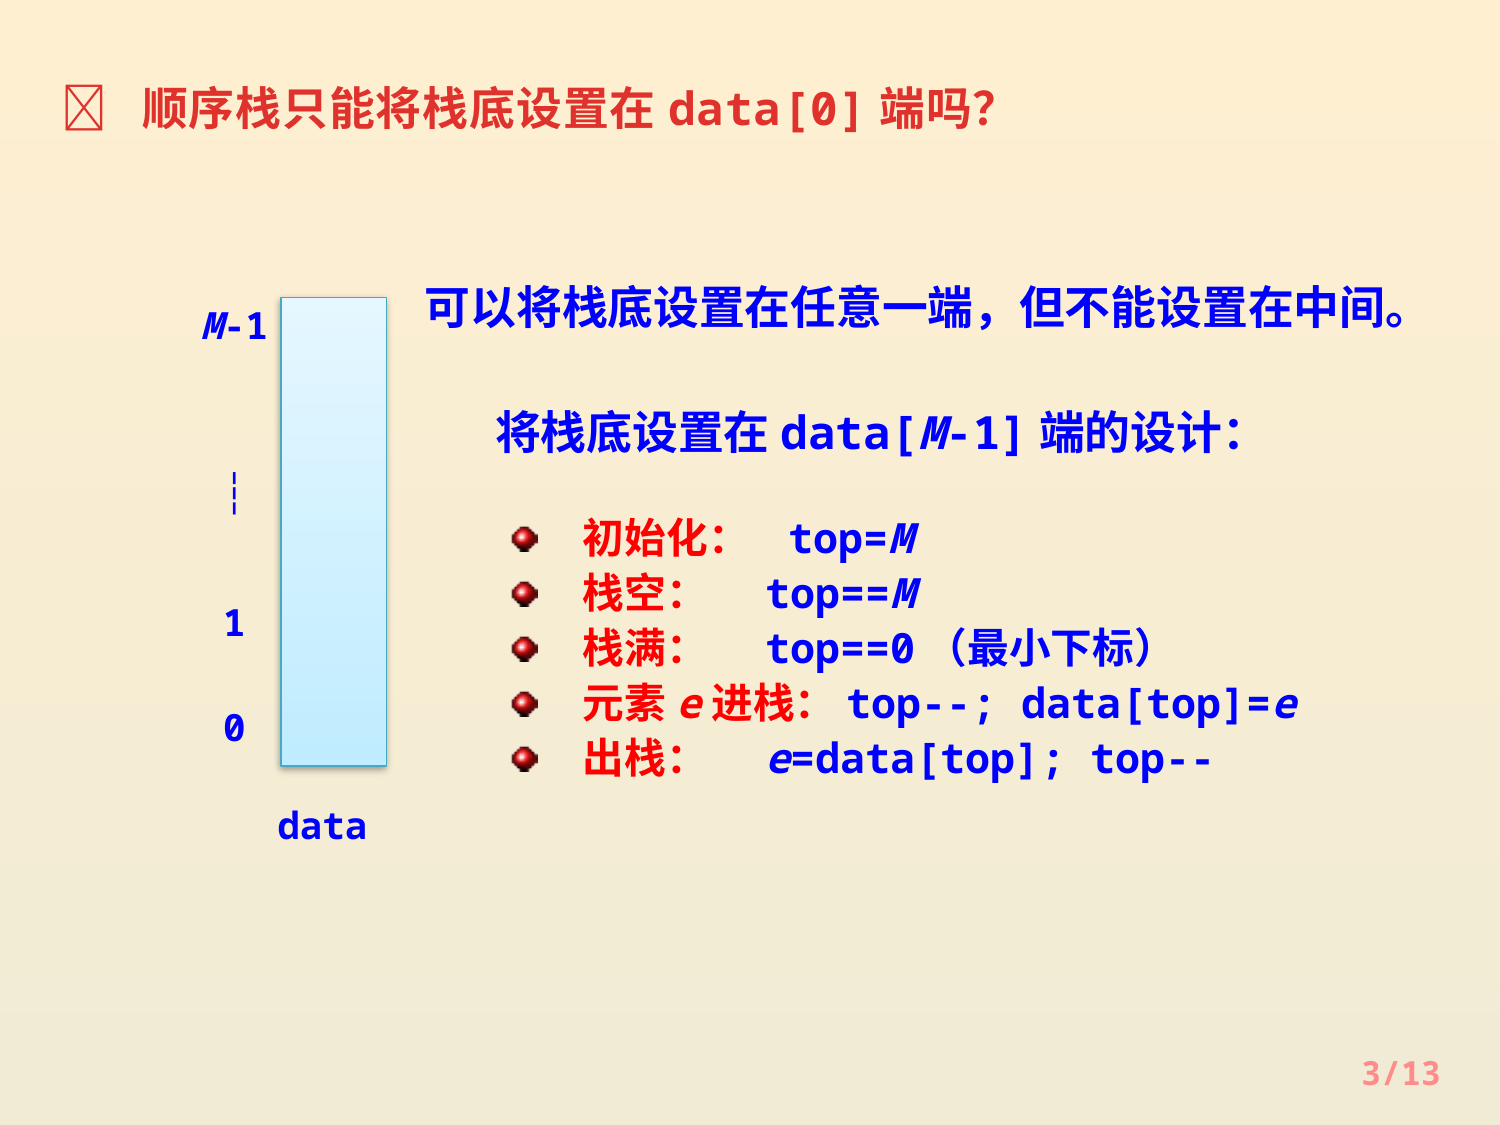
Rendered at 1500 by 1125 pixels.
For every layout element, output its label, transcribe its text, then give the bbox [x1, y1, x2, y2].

text_box 可以将栈底设置在任意一端，但不能设置在中间。 [410, 265, 1500, 341]
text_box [480, 390, 1336, 794]
slide_number 3/13 [1074, 1042, 1456, 1103]
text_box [198, 297, 387, 848]
text_box  顺序栈只能将栈底设置在data[0]端吗？ [35, 67, 1043, 143]
